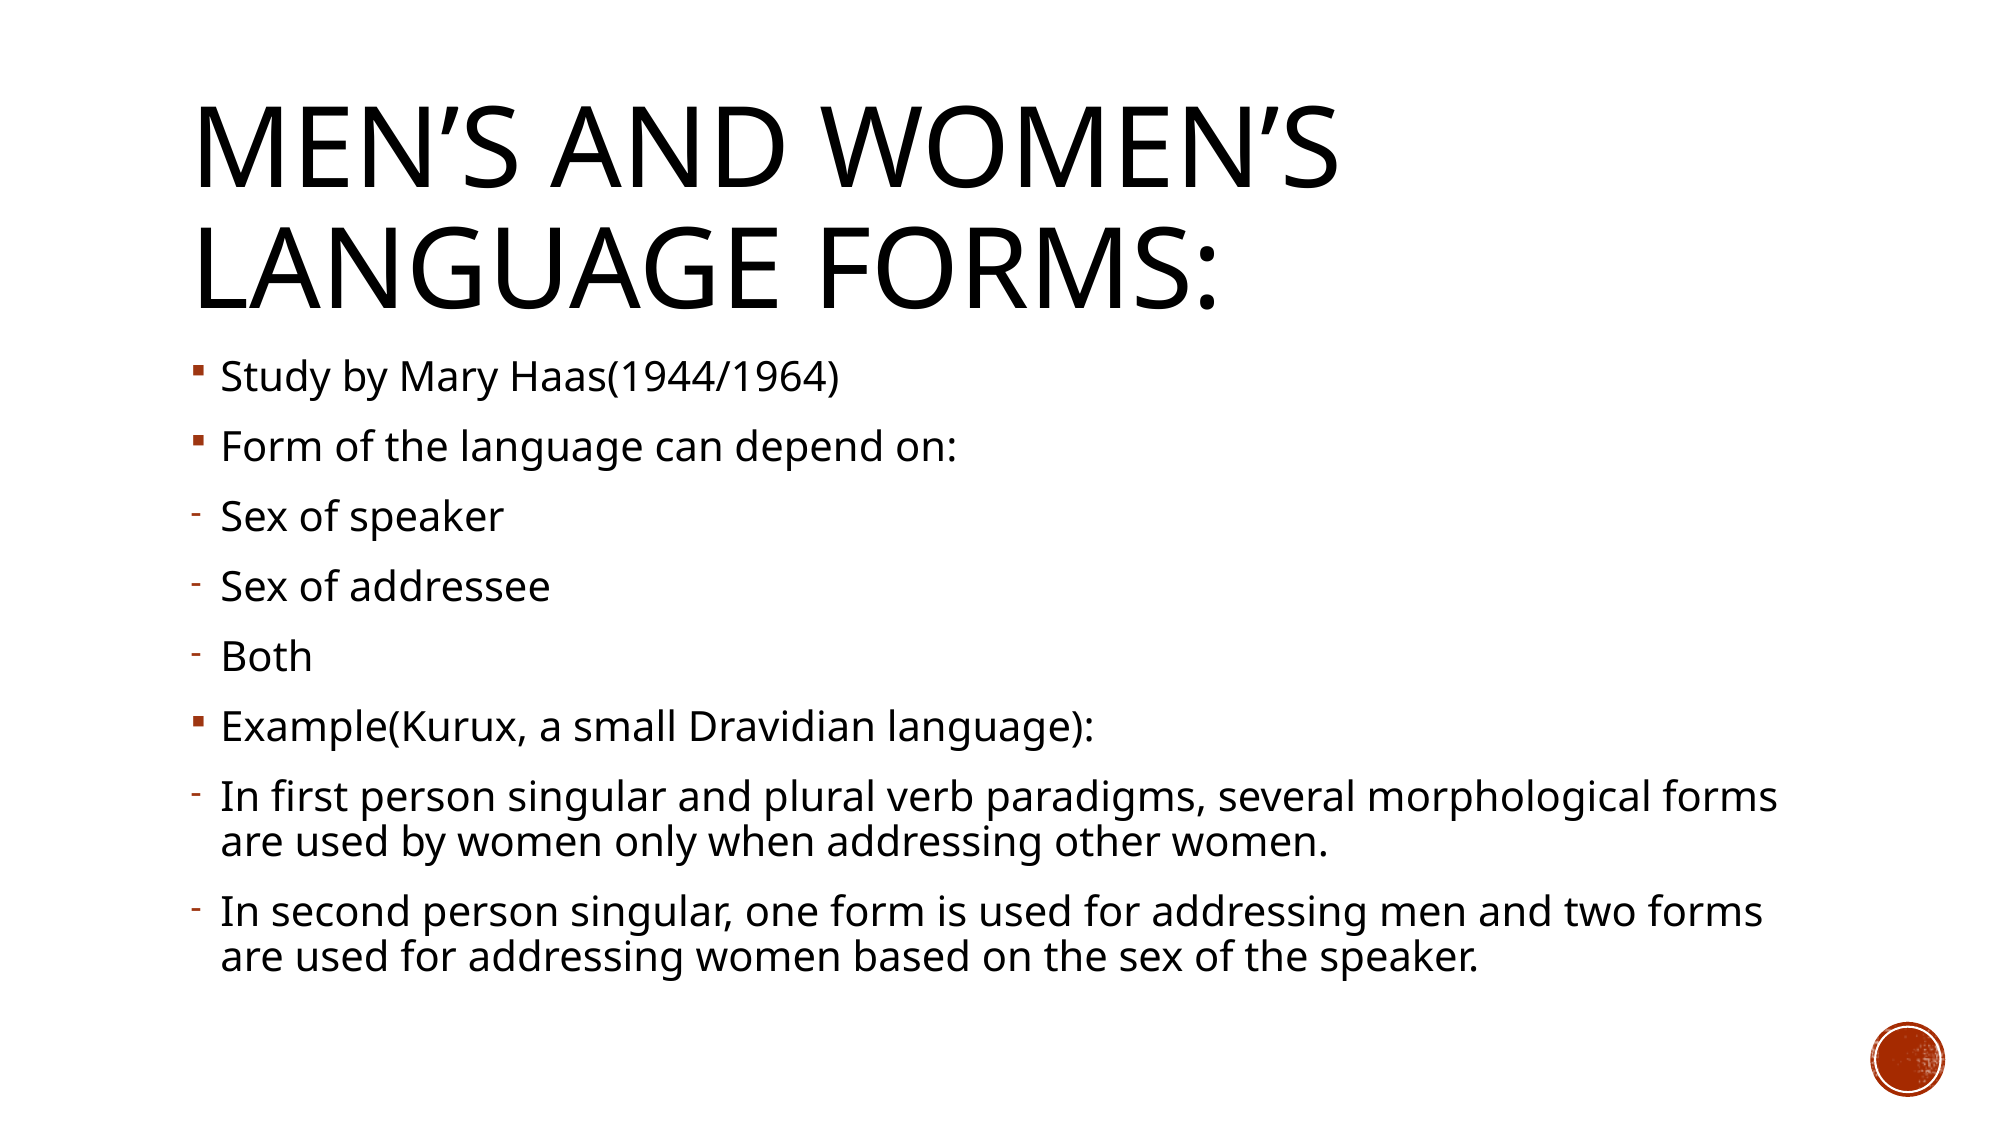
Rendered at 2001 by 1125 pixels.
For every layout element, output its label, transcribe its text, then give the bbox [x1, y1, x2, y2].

list Study by Mary Haas(1944/1964) Form of the language can depend on: Sex of speaker Sex of addressee Both Example(Kurux, a small Dravidian language): In first person singular and plural verb paradigms, several morphological forms are used by women only when addressing other women. In second person singular, one form is used for addressing men and two forms are used for addressing women based on the sex of the speaker. [175, 348, 1826, 1013]
title Men’s and women’s language forms: [175, 79, 1826, 344]
